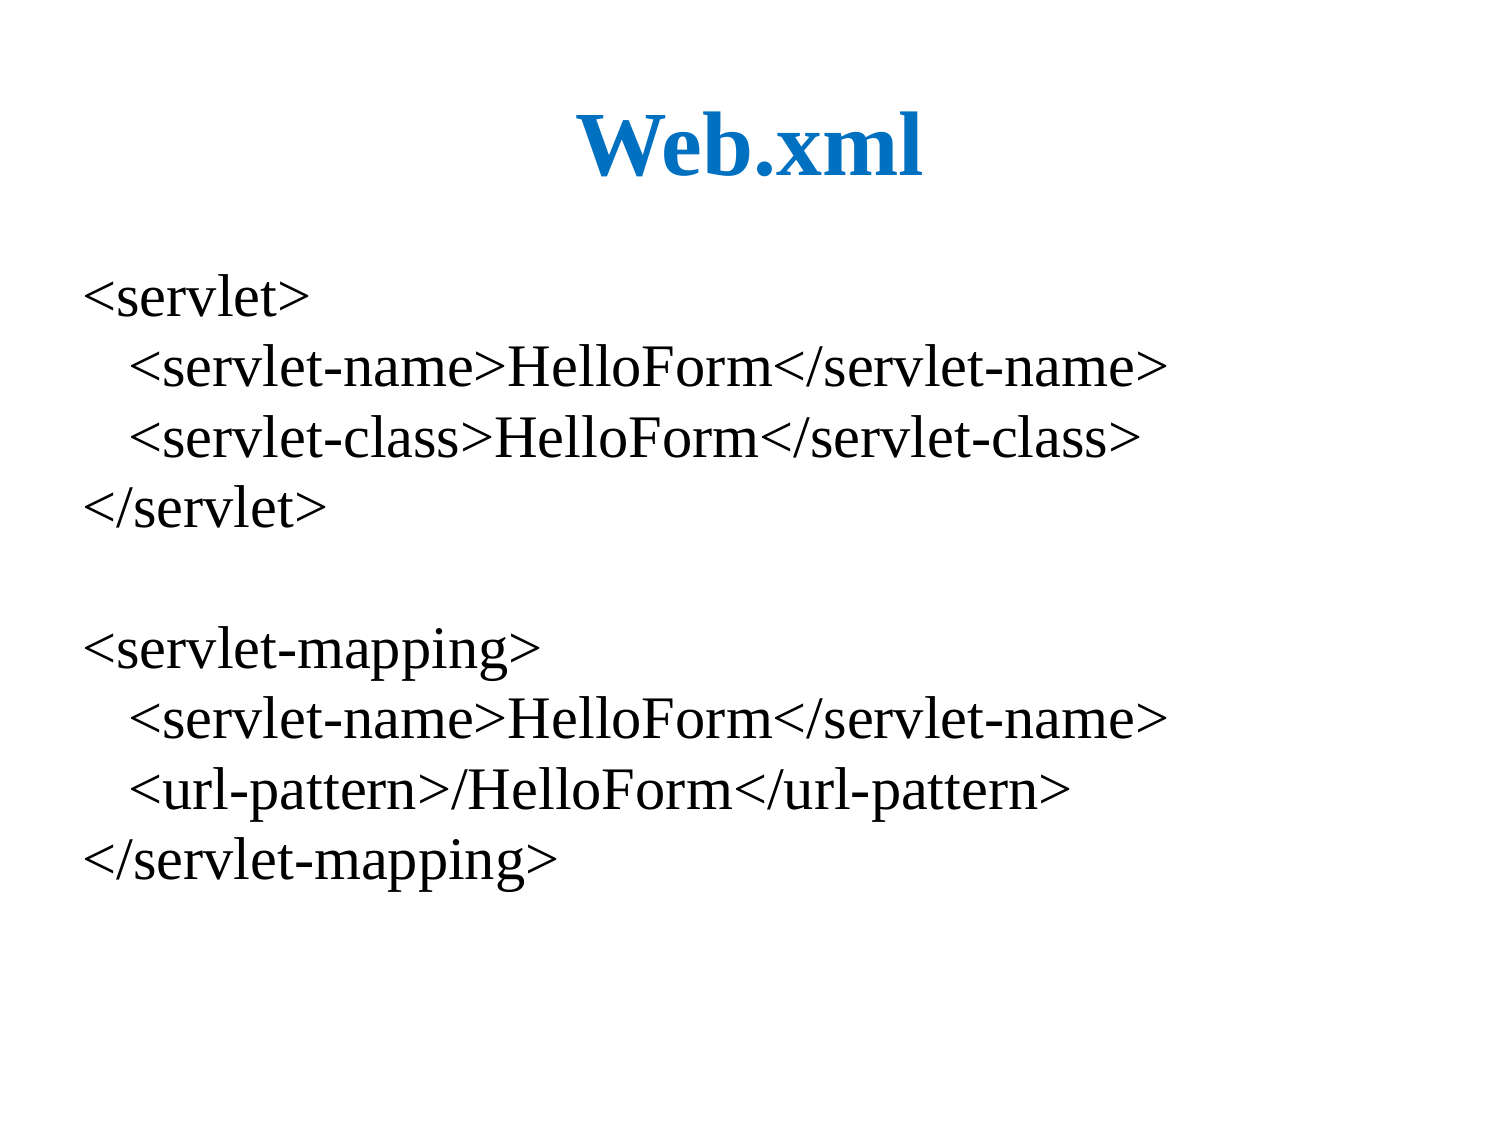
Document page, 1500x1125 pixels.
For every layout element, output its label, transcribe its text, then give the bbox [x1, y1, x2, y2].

list <servlet> <servlet-name>HelloForm</servlet-name> <servlet-class>HelloForm</servlet-class> </servlet> <servlet-mapping> <servlet-name>HelloForm</servlet-name> <url-pattern>/HelloForm</url-pattern> </servlet-mapping> [74, 261, 1426, 1006]
title Web.xml [74, 44, 1426, 234]
